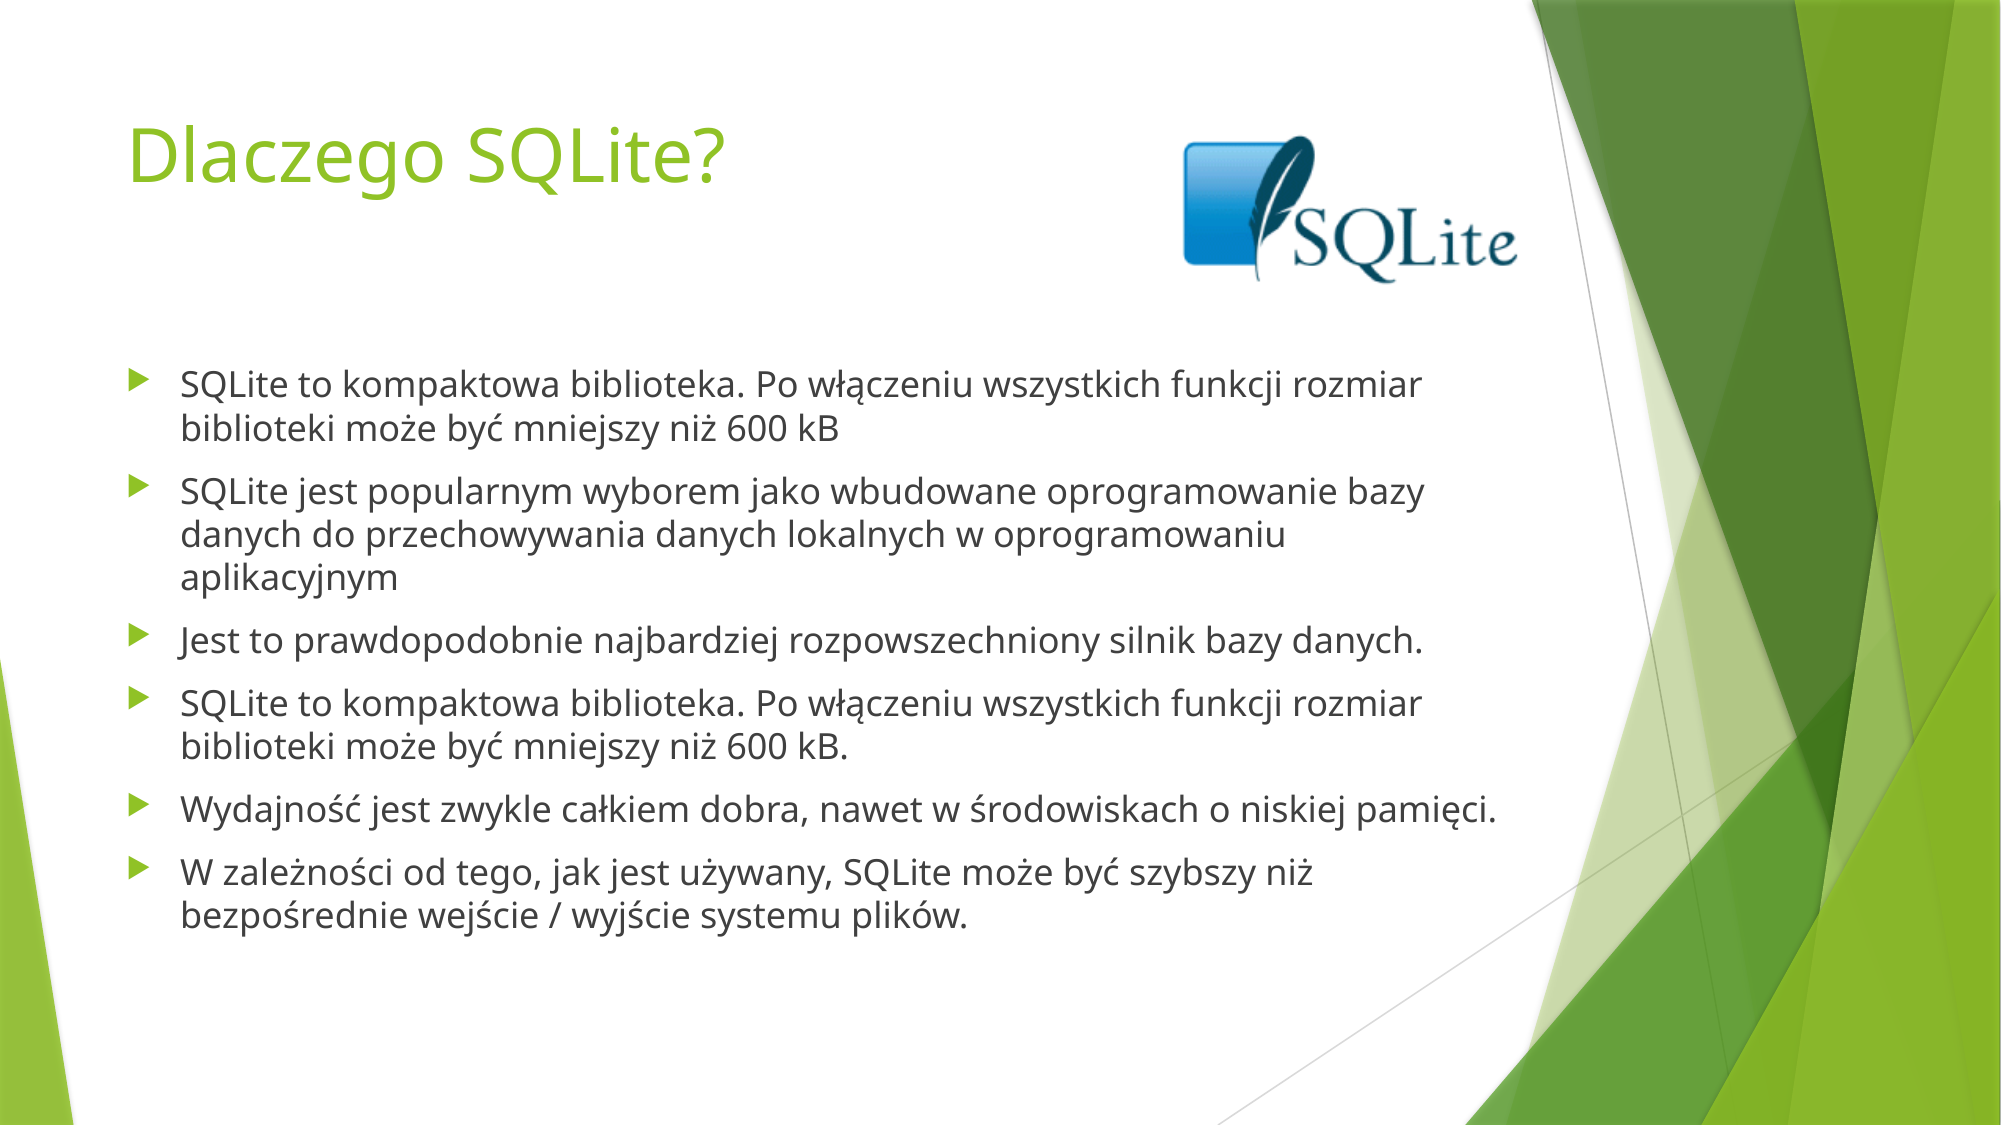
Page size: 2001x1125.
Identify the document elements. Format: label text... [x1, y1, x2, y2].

picture [1177, 128, 1522, 288]
list SQLite to kompaktowa biblioteka. Po włączeniu wszystkich funkcji rozmiar biblioteki może być mniejszy niż 600 kB SQLite jest popularnym wyborem jako wbudowane oprogramowanie bazy danych do przechowywania danych lokalnych w oprogramowaniu aplikacyjnym Jest to prawdopodobnie najbardziej rozpowszechniony silnik bazy danych. SQLite to kompaktowa biblioteka. Po włączeniu wszystkich funkcji rozmiar biblioteki może być mniejszy niż 600 kB. Wydajność jest zwykle całkiem dobra, nawet w środowiskach o niskiej pamięci. W zależności od tego, jak jest używany, SQLite może być szybszy niż bezpośrednie wejście / wyjście systemu plików. [111, 354, 1522, 992]
title Dlaczego SQLite? [111, 99, 1522, 317]
